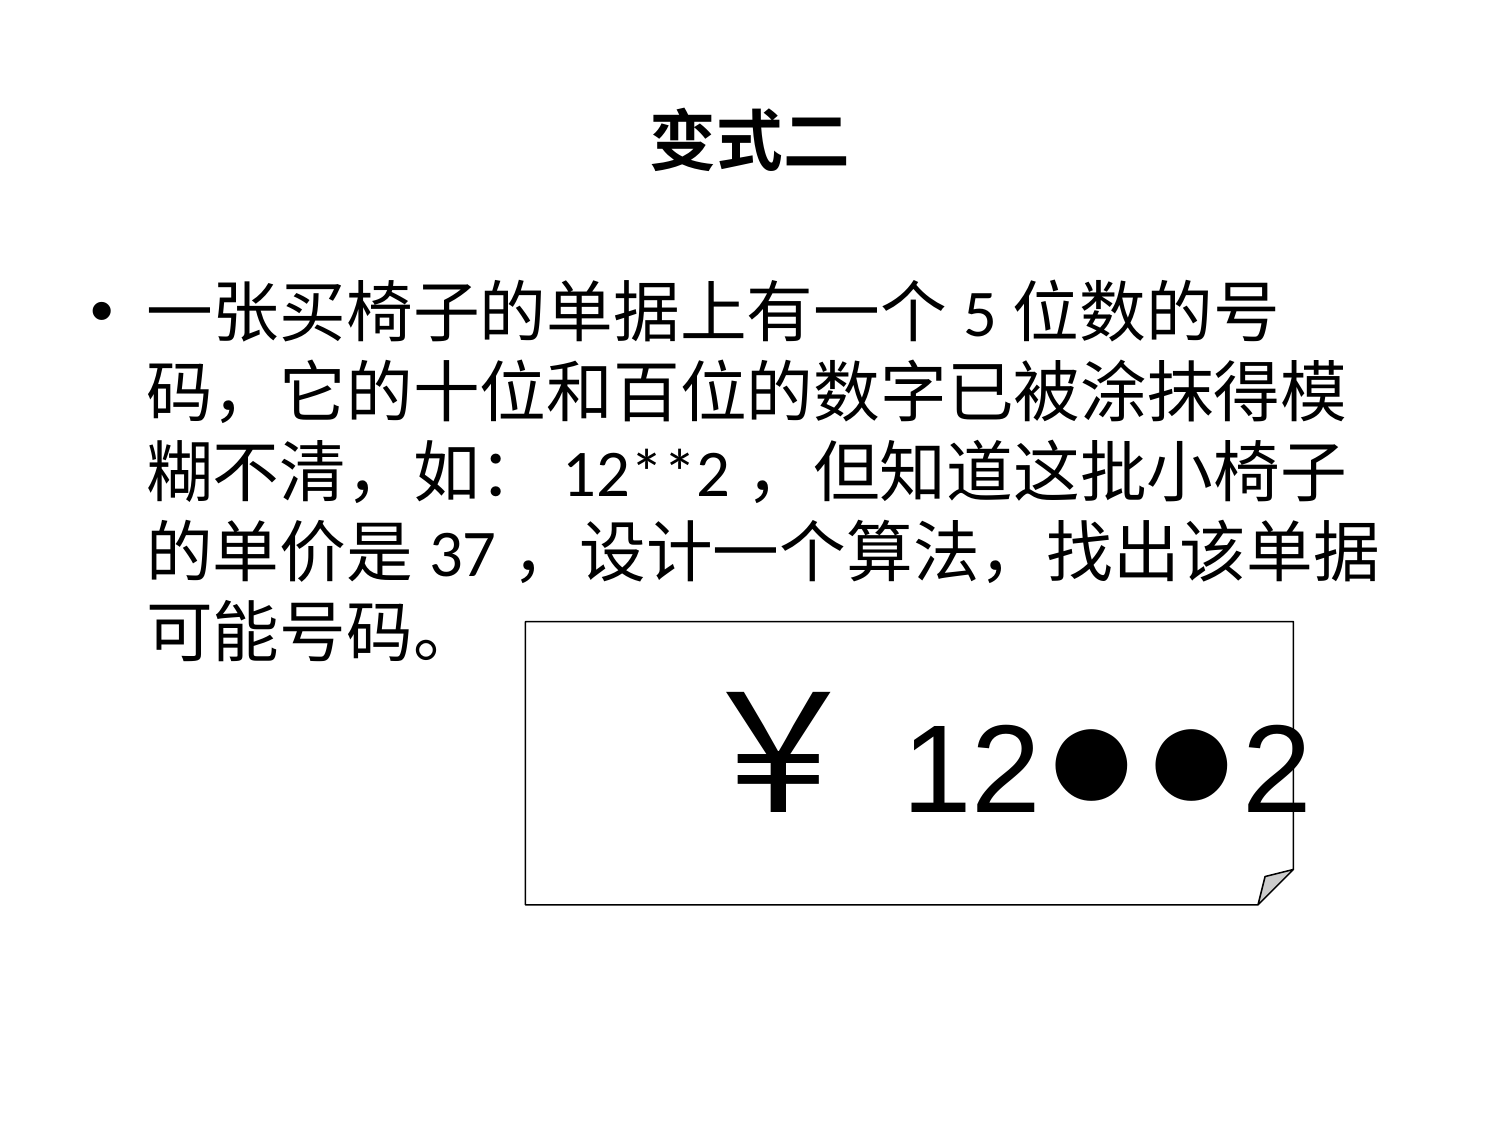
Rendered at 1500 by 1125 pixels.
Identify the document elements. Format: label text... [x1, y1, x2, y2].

title 变式二 [74, 44, 1426, 233]
list 一张买椅子的单据上有一个5位数的号码，它的十位和百位的数字已被涂抹得模糊不清，如：12**2，但知道这批小椅子的单价是37，设计一个算法，找出该单据可能号码。 [74, 262, 1426, 1006]
text_box ￥12●●2 [525, 621, 1294, 905]
